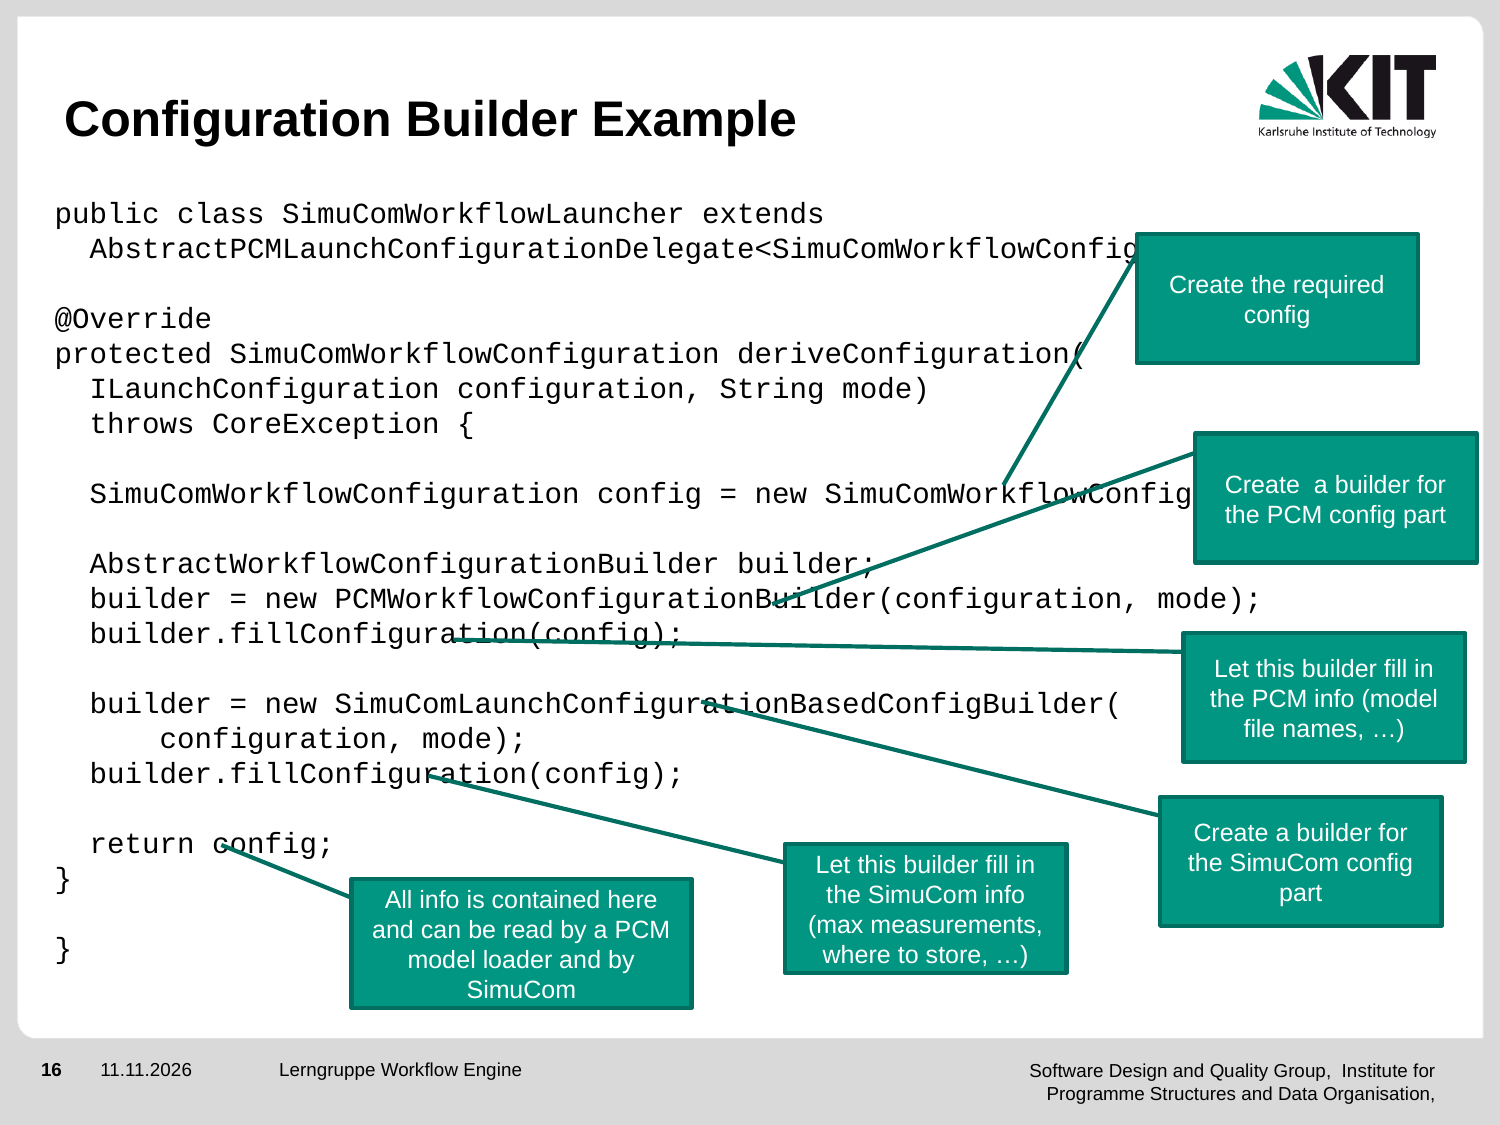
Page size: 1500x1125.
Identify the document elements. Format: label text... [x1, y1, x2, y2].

text_box public class SimuComWorkflowLauncher extends AbstractPCMLaunchConfigurationDelegate<SimuComWorkflowConfiguration> { @Override protected SimuComWorkflowConfiguration deriveConfiguration( ILaunchConfiguration configuration, String mode) throws CoreException { SimuComWorkflowConfiguration config = new SimuComWorkflowConfiguration(); AbstractWorkflowConfigurationBuilder builder; builder = new PCMWorkflowConfigurationBuilder(configuration, mode); builder.fillConfiguration(config); builder = new SimuComLaunchConfigurationBasedConfigBuilder( configuration, mode); builder.fillConfiguration(config); return config; } } [39, 187, 1383, 972]
text_box Let this builder fill in the PCM info (model file names, …) [453, 631, 1467, 764]
picture [0, 0, 1500, 1125]
footer Lerngruppe Workflow Engine [278, 1056, 977, 1117]
title Configuration Builder Example [63, 54, 1199, 148]
text_box Create the required config [1001, 232, 1420, 487]
text_box Create a builder for the PCM config part [771, 431, 1479, 607]
text_box Let this builder fill in the SimuCom info (max measurements, where to store, …) [427, 773, 1069, 975]
text_box All info is contained here and can be read by a PCM model loader and by SimuCom [220, 843, 694, 1010]
text_box Create a builder for the SimuCom config part [700, 699, 1444, 928]
